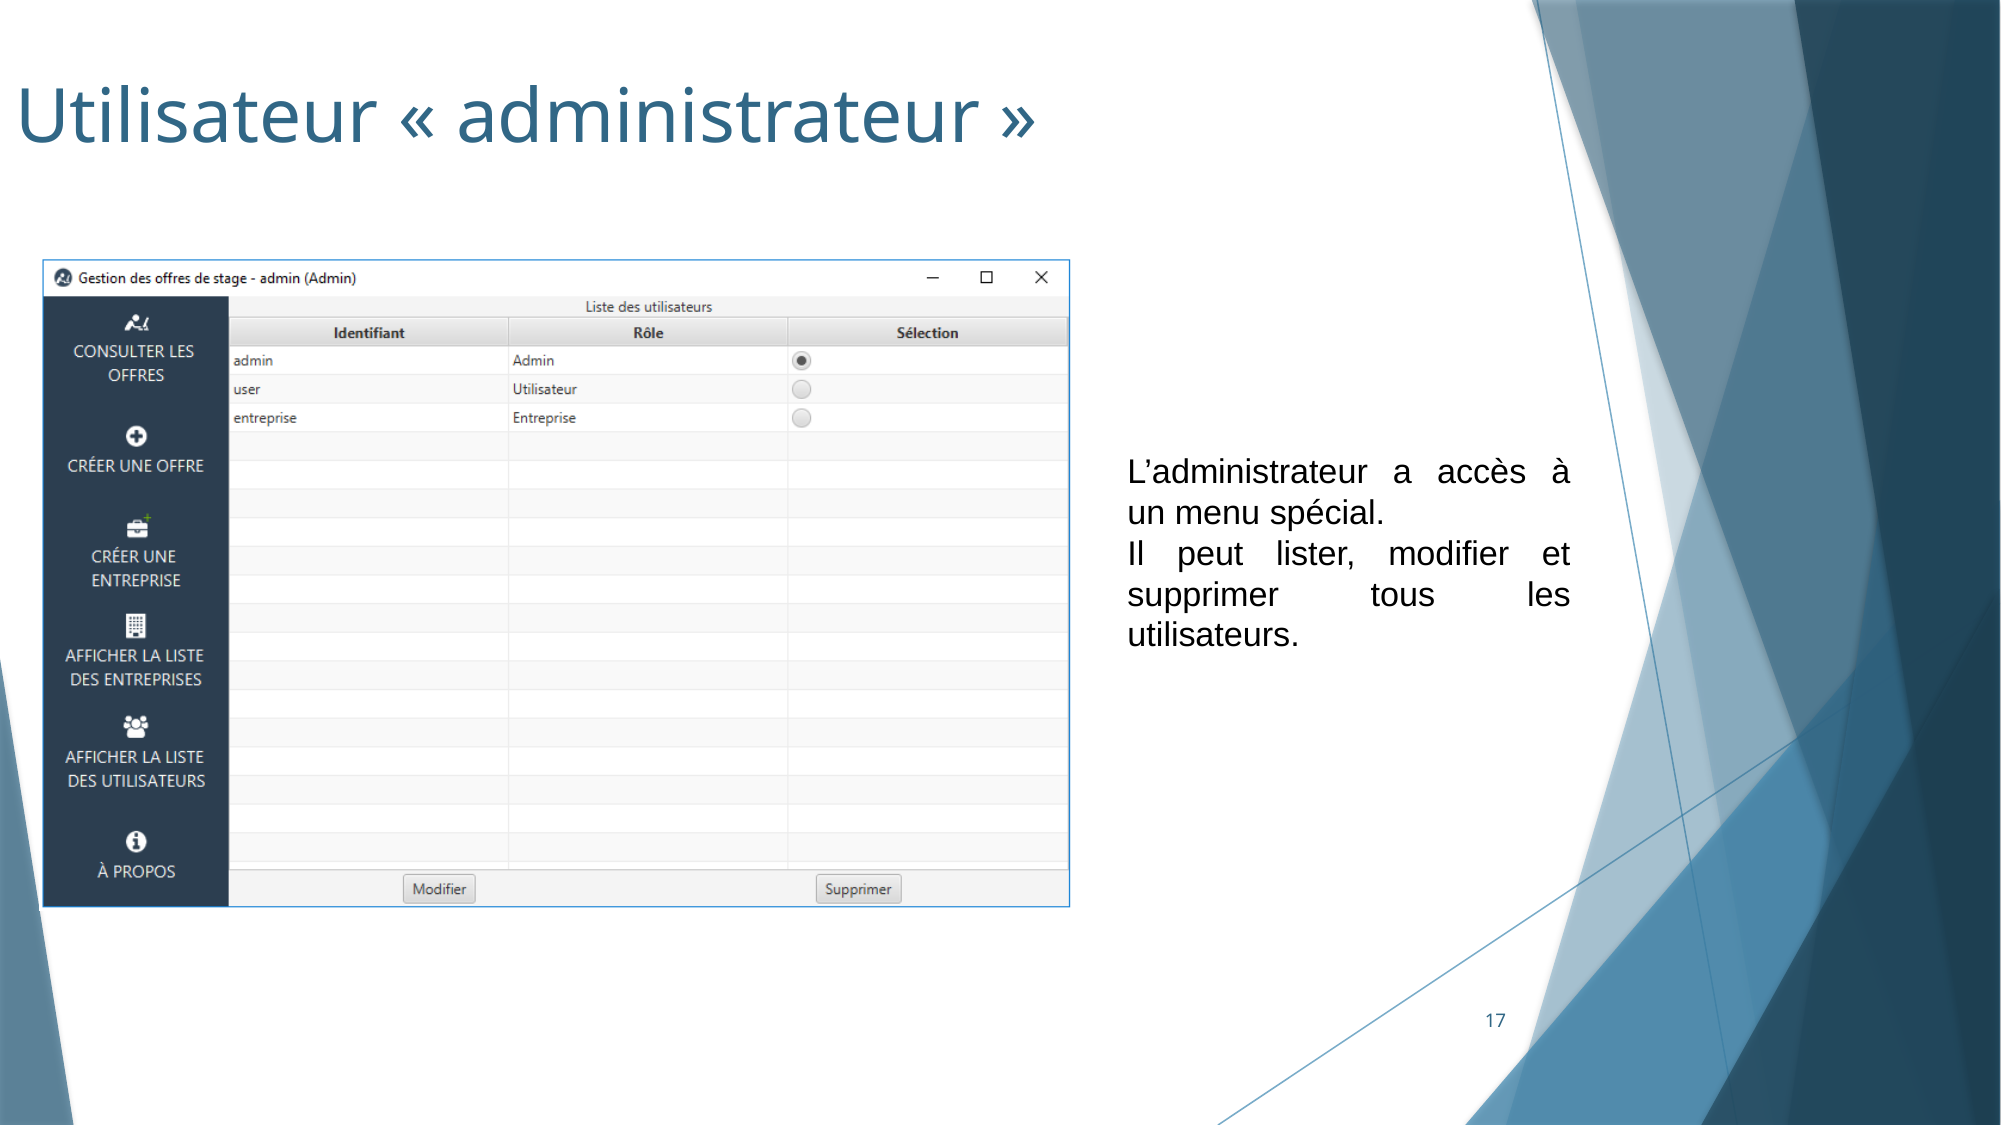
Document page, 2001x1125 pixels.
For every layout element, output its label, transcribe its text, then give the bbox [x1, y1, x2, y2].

slide_number 17 [1409, 991, 1522, 1051]
text_box L’administrateur a accès à un menu spécial. Il peut lister, modifier et supprimer tous les utilisateurs. [1114, 442, 1584, 661]
picture [39, 256, 1075, 911]
title Utilisateur « administrateur » [0, 59, 1725, 278]
